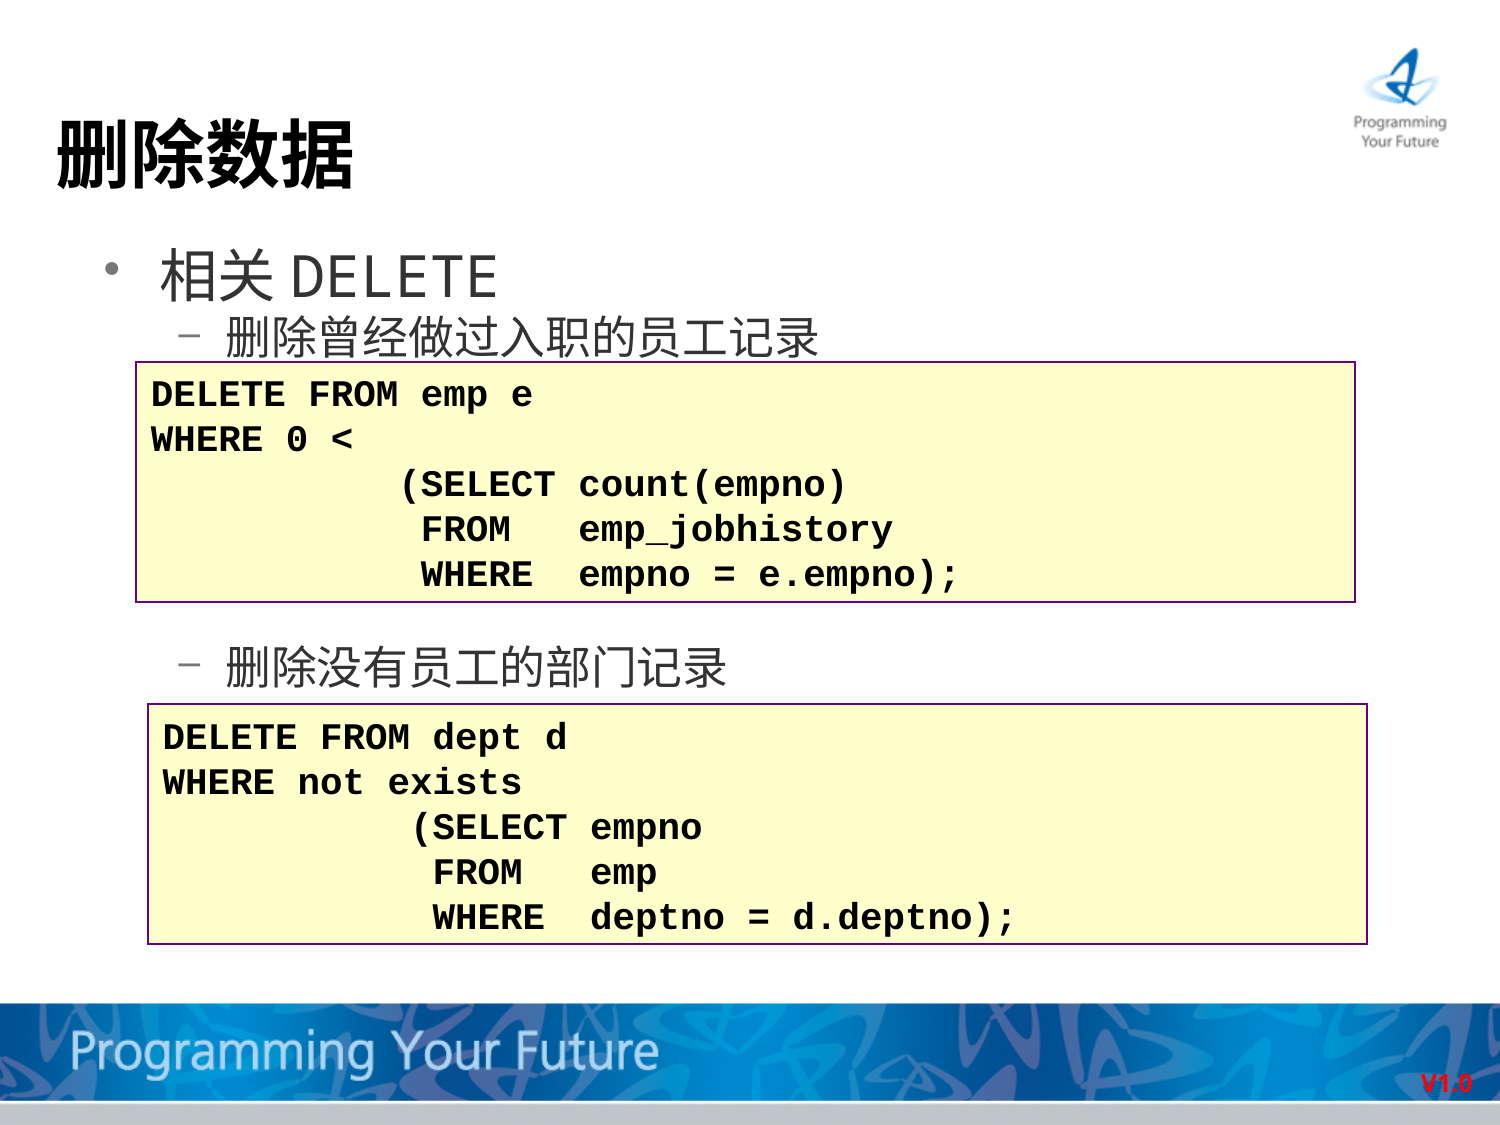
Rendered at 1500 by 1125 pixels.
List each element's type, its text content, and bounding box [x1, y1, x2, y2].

text_box [113, 219, 1388, 377]
text_box 相关DELETE 删除曾经做过入职的员工记录 删除没有员工的部门记录 [88, 231, 1449, 976]
title 删除数据 [39, 99, 1315, 197]
picture [0, 997, 1500, 1125]
text_box DELETE FROM emp e WHERE 0 < (SELECT count(empno) FROM emp_jobhistory WHERE empno = e.empno); [135, 361, 1356, 602]
picture [1340, 42, 1461, 157]
text_box DELETE FROM dept d WHERE not exists (SELECT empno FROM emp WHERE deptno = d.deptno); [147, 704, 1368, 945]
